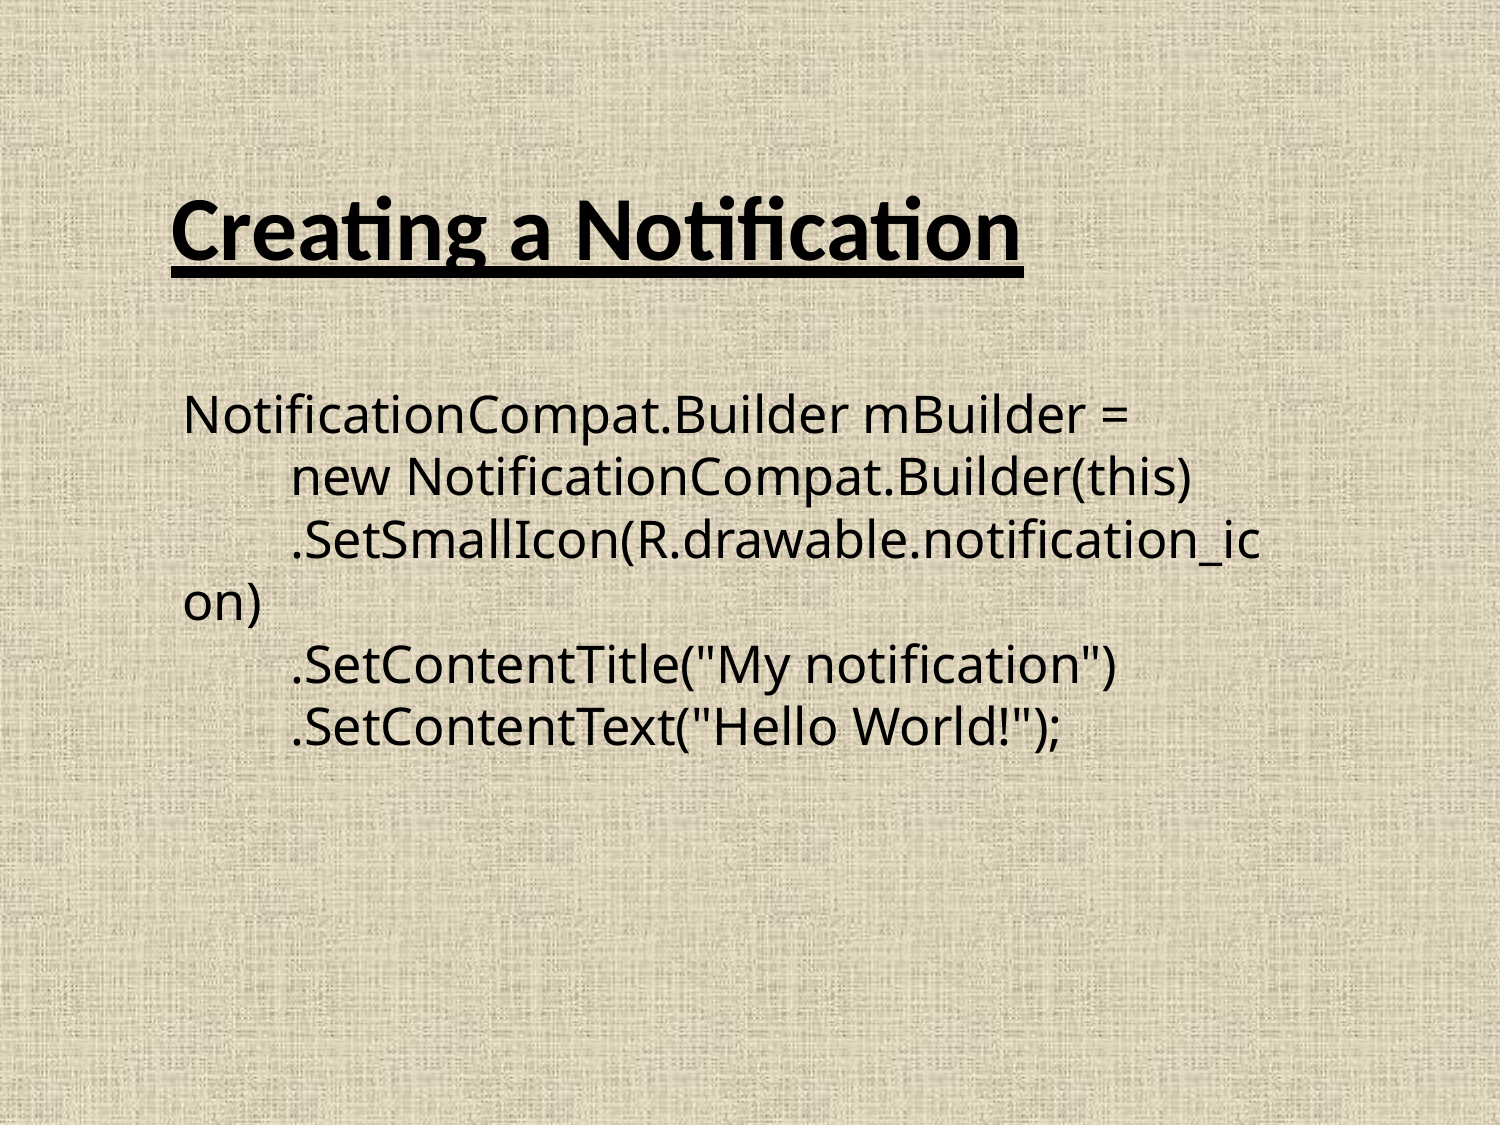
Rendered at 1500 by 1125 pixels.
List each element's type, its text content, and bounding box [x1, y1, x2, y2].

text_box NotificationCompat.Builder mBuilder = new NotificationCompat.Builder(this) .SetSmallIcon(R.drawable.notification_icon) .SetContentTitle("My notification") .SetContentText("Hello World!"); [171, 381, 1283, 756]
picture [0, 0, 1500, 1125]
title Creating a Notification [171, 168, 1324, 357]
